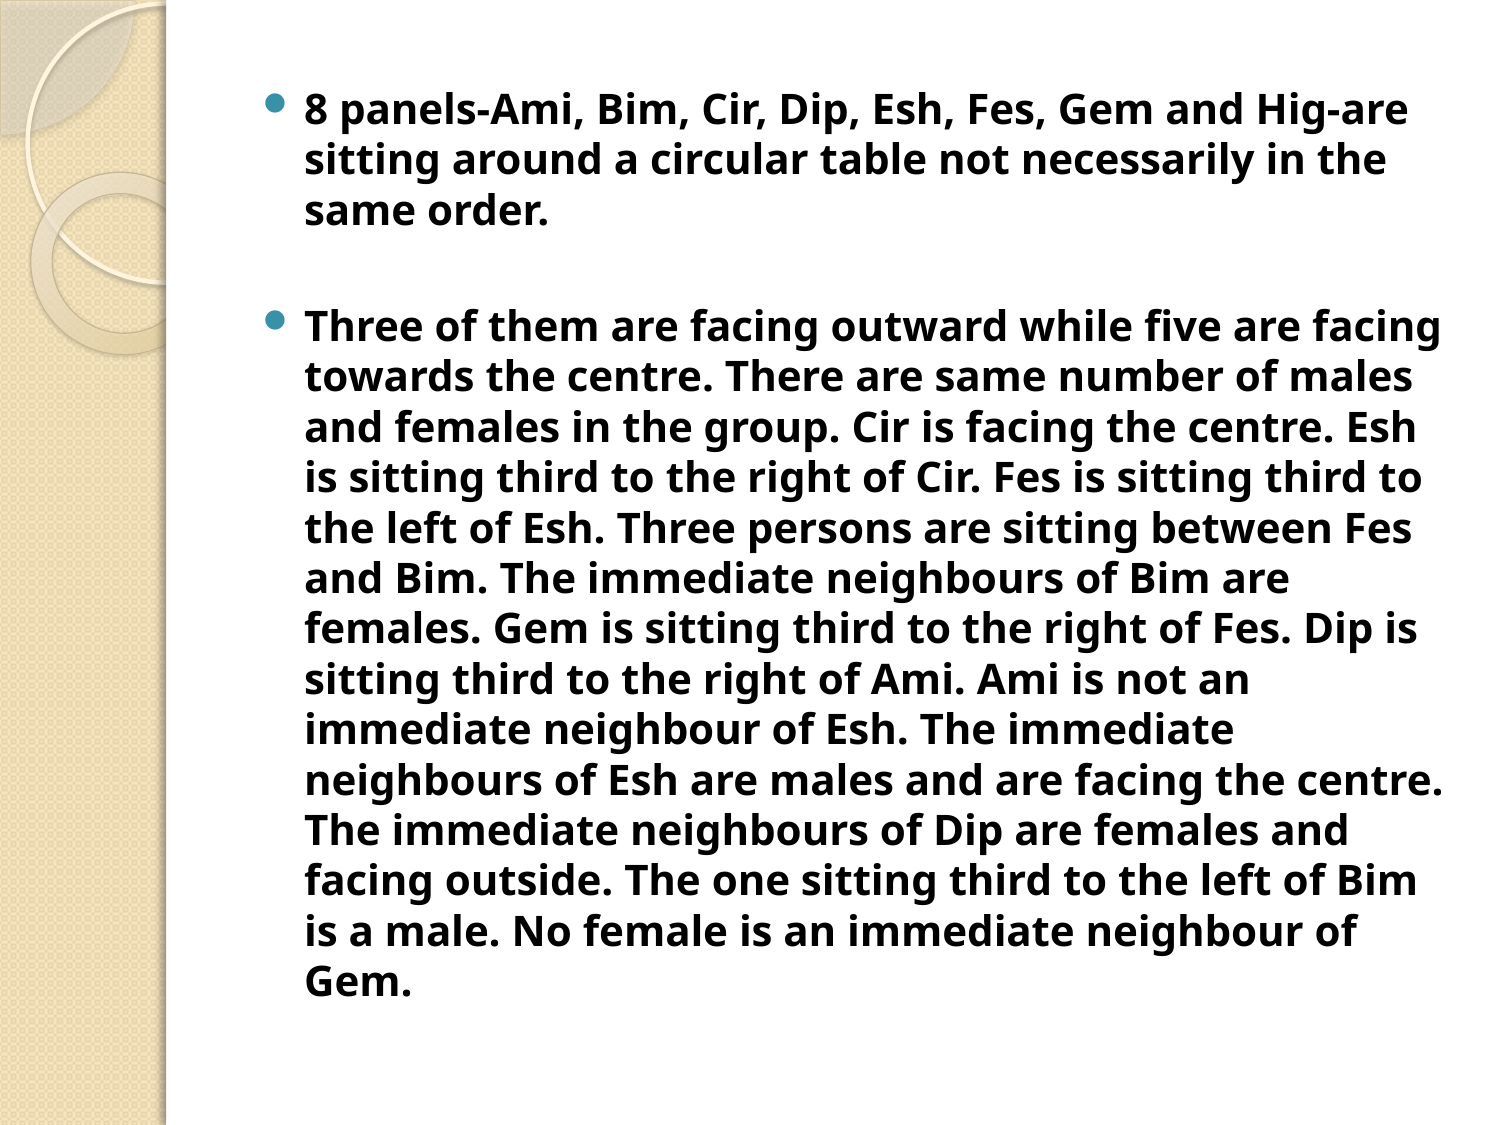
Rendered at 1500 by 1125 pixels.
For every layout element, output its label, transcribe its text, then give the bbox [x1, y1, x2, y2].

list 8 panels-Ami, Bim, Cir, Dip, Esh, Fes, Gem and Hig-are sitting around a circular table not necessarily in the same order. Three of them are facing outward while five are facing towards the centre. There are same number of males and females in the group. Cir is facing the centre. Esh is sitting third to the right of Cir. Fes is sitting third to the left of Esh. Three persons are sitting between Fes and Bim. The immediate neighbours of Bim are females. Gem is sitting third to the right of Fes. Dip is sitting third to the right of Ami. Ami is not an immediate neighbour of Esh. The immediate neighbours of Esh are males and are facing the centre. The immediate neighbours of Dip are females and facing outside. The one sitting third to the left of Bim is a male. No female is an immediate neighbour of Gem. [235, 75, 1466, 1025]
